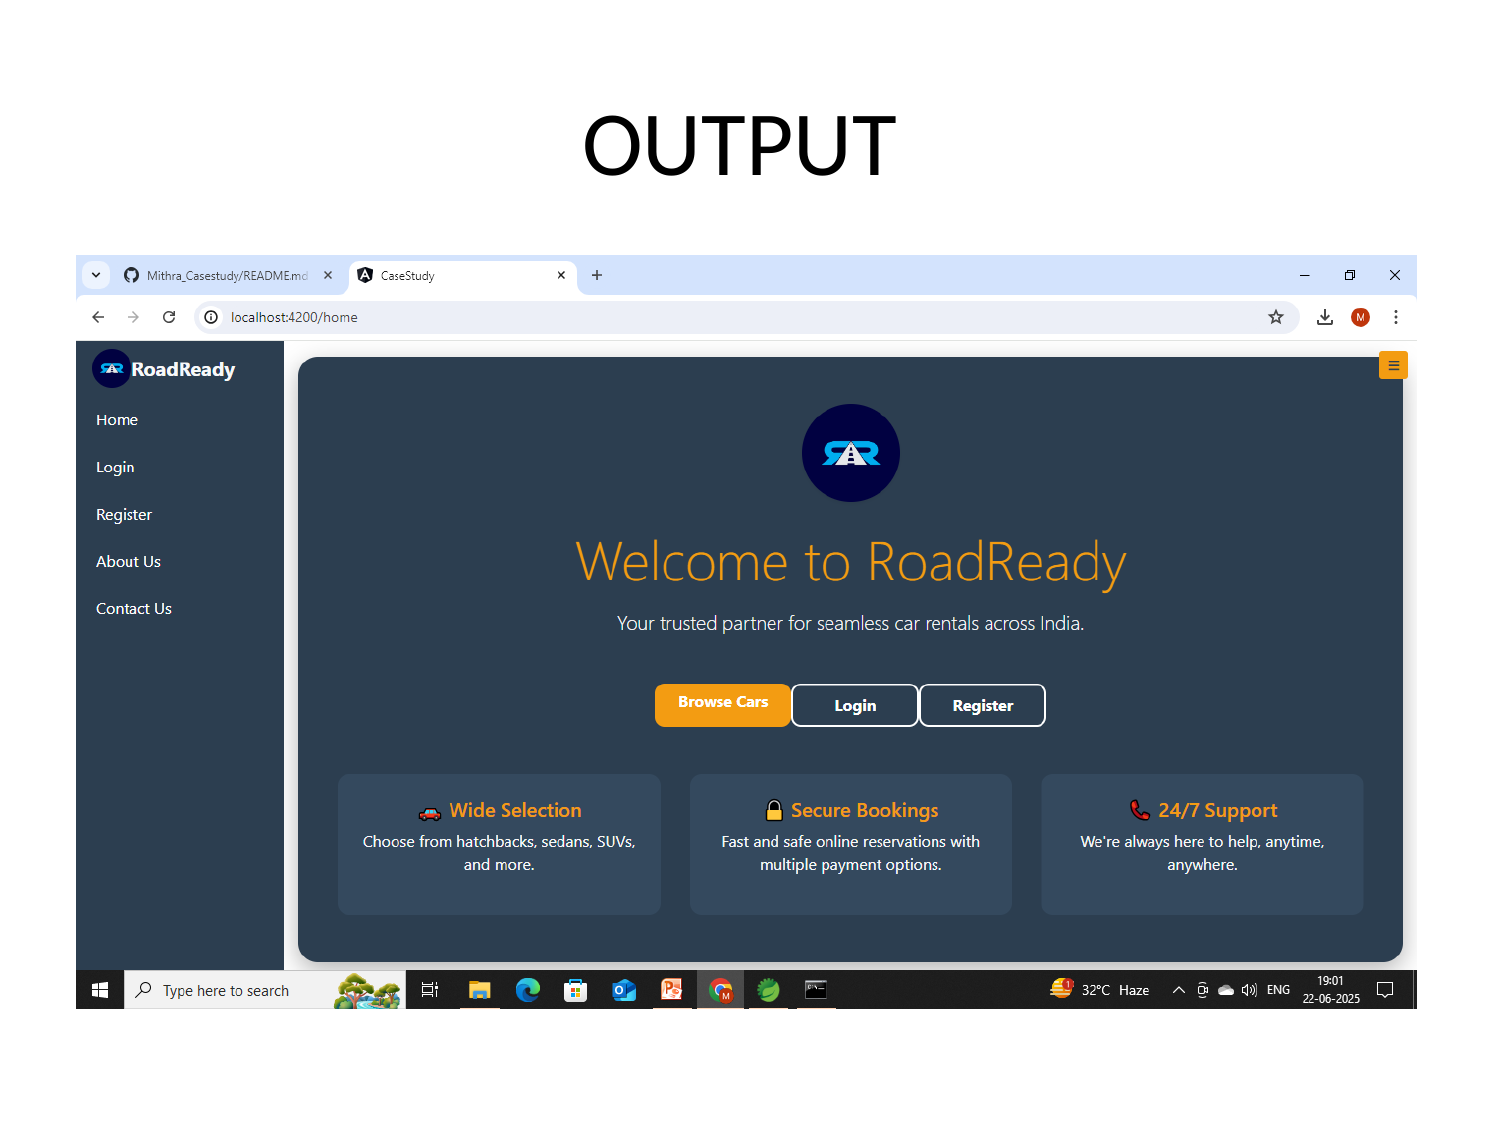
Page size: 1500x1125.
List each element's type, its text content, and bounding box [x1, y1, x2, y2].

title OUTPUT [75, 45, 1425, 233]
picture [76, 255, 1417, 1009]
